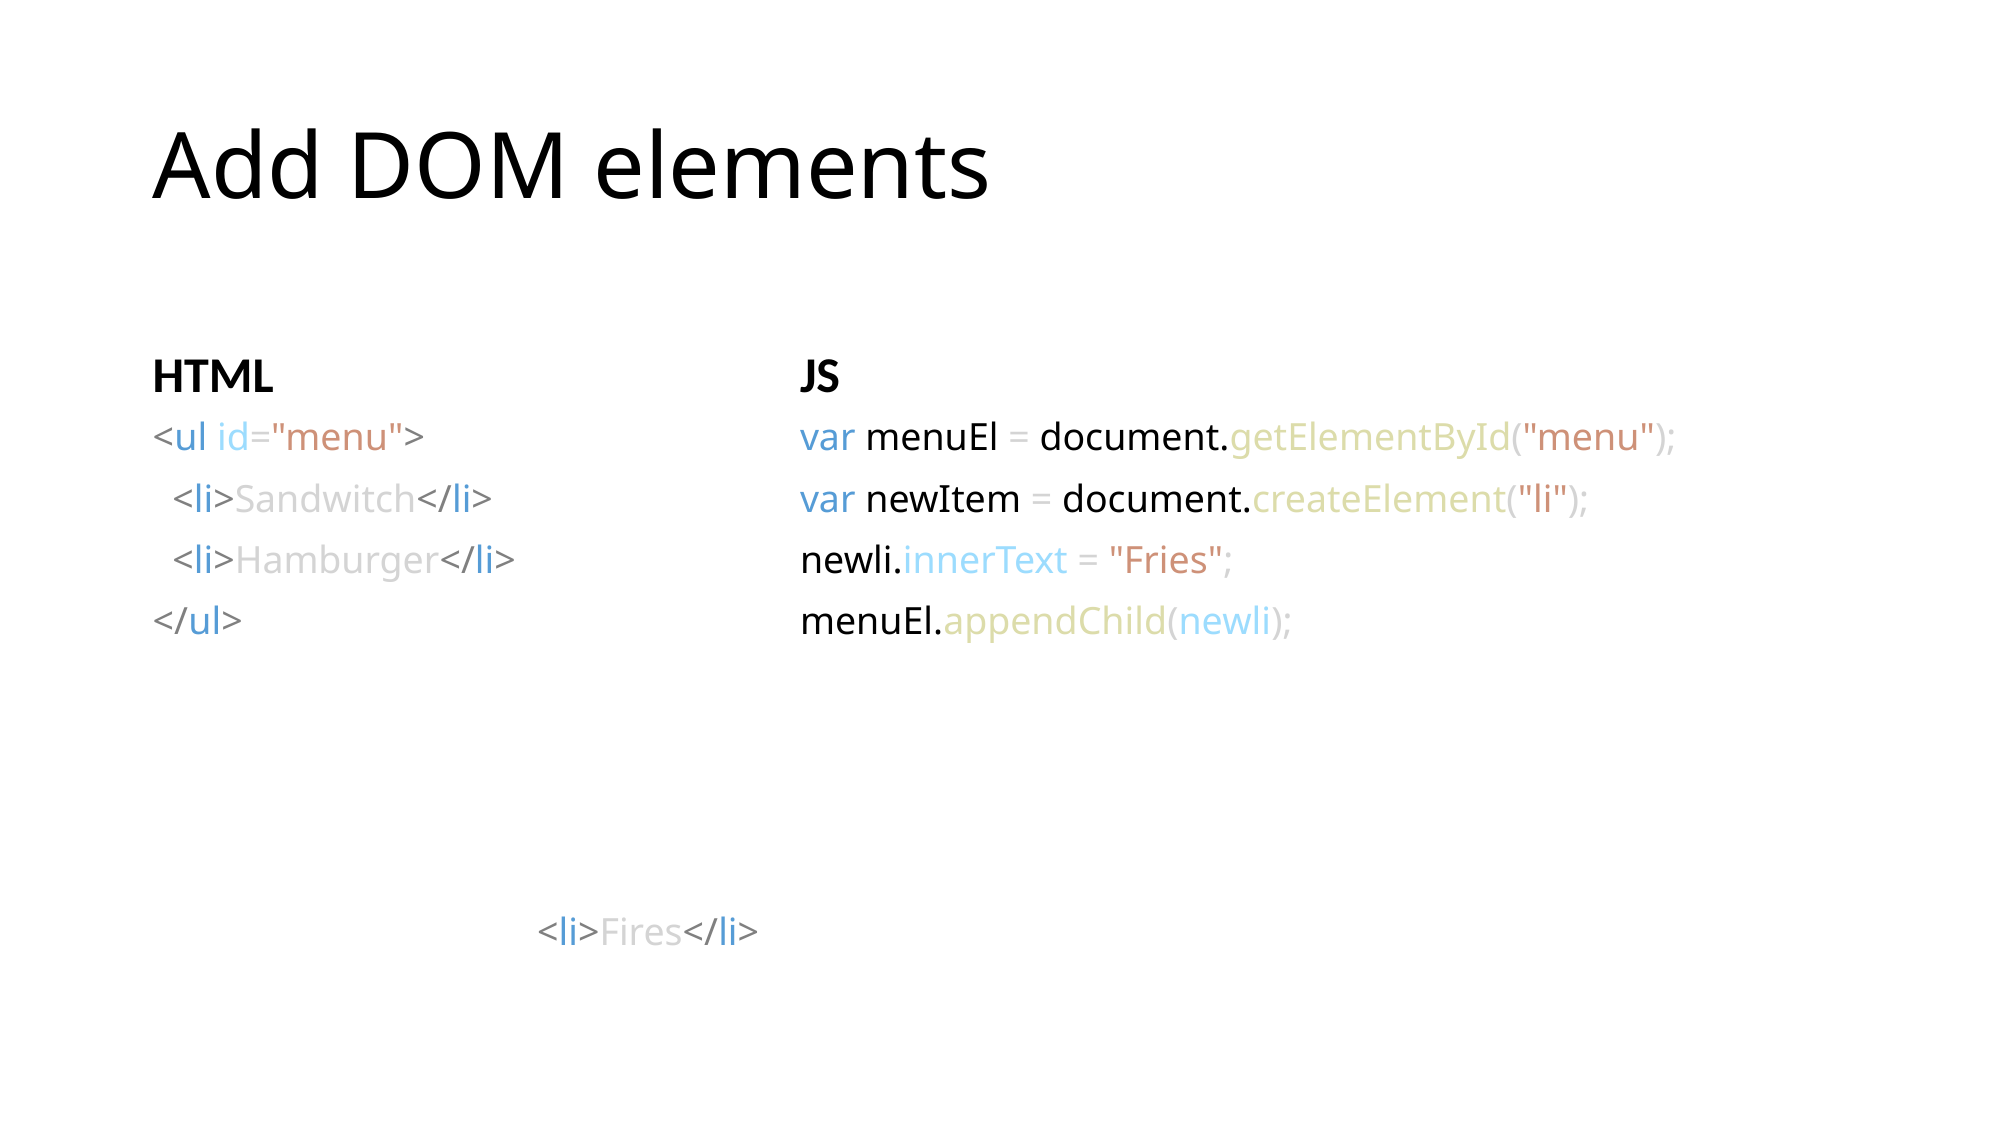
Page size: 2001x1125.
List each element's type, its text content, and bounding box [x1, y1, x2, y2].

list HTML [137, 275, 785, 411]
list var menuEl = document.getElementById("menu"); var newItem = document.createElement("li"); newli.innerText = "Fries"; menuEl.appendChild(newli); [785, 410, 1947, 1016]
title Add DOM elements [137, 59, 1863, 278]
text_box <li>Fires</li> [522, 900, 881, 961]
list JS [785, 275, 1636, 410]
list <ul id="menu"> <li>Sandwitch</li> <li>Hamburger</li> </ul> [137, 410, 654, 768]
